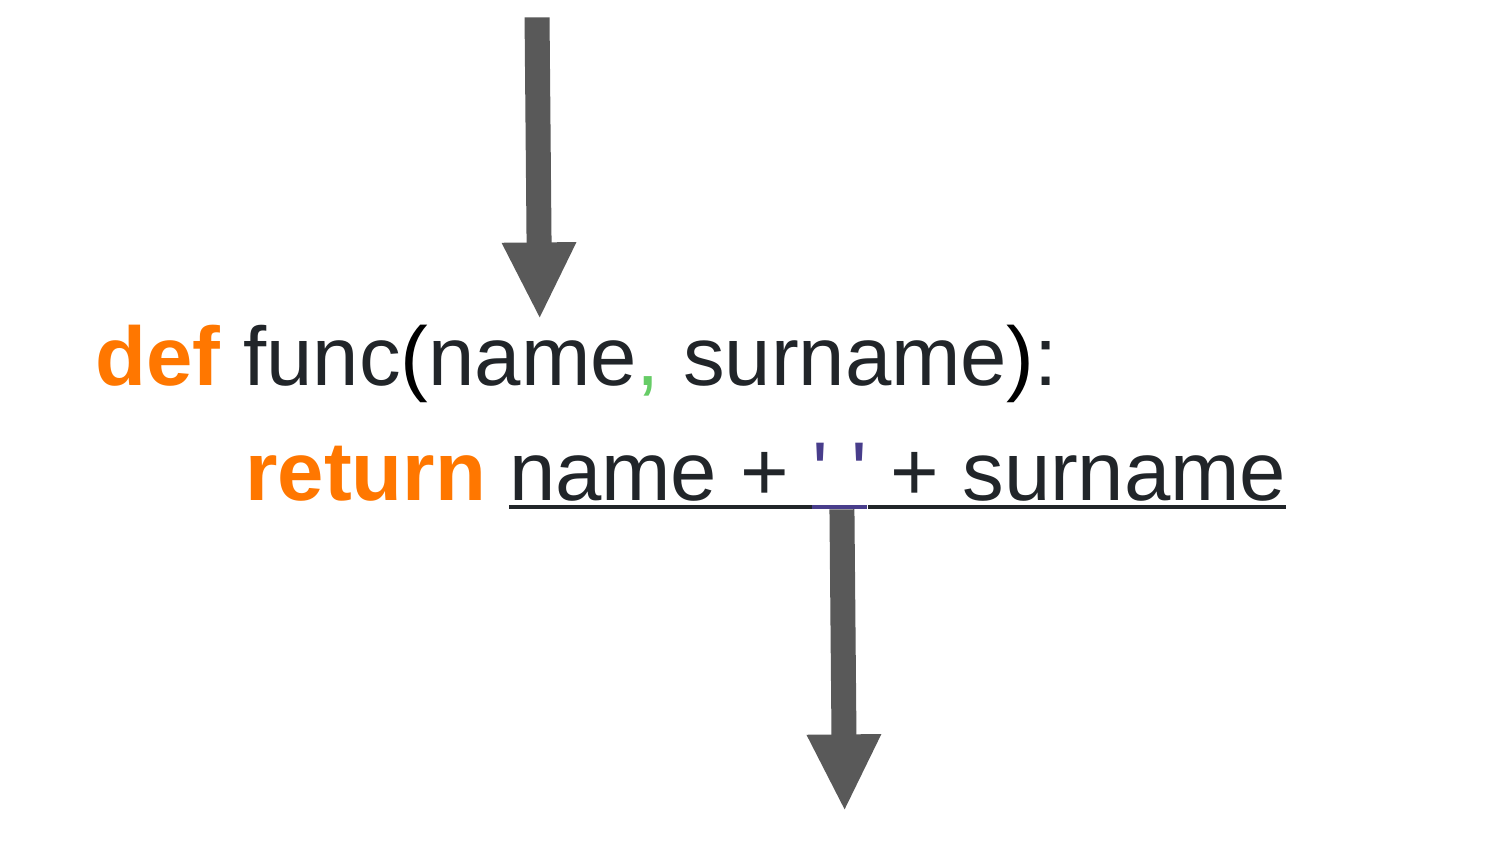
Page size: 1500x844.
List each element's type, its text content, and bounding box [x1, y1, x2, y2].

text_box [841, 509, 845, 810]
title def func(name, surname): return name + ' ' + surname [80, 73, 1500, 745]
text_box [536, 17, 540, 318]
